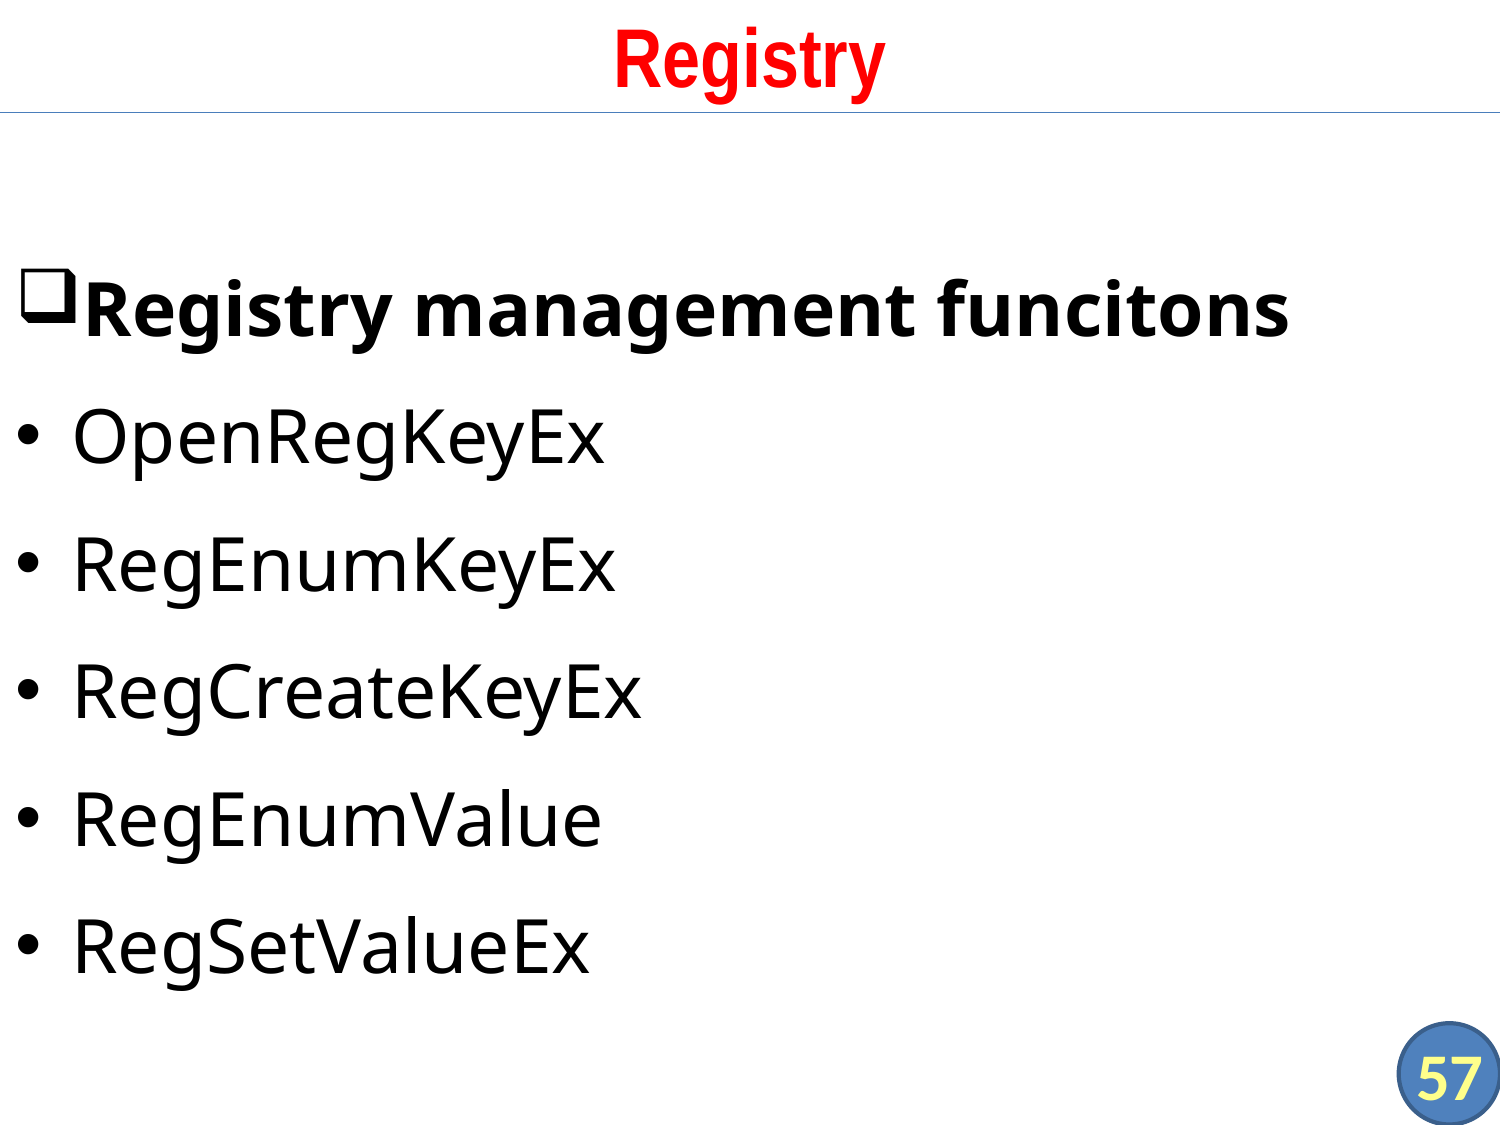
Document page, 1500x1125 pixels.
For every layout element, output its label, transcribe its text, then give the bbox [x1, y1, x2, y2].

list Registry management funcitons OpenRegKeyEx RegEnumKeyEx RegCreateKeyEx RegEnumValue RegSetValueEx [0, 112, 1500, 1125]
title Registry [0, 0, 1500, 112]
